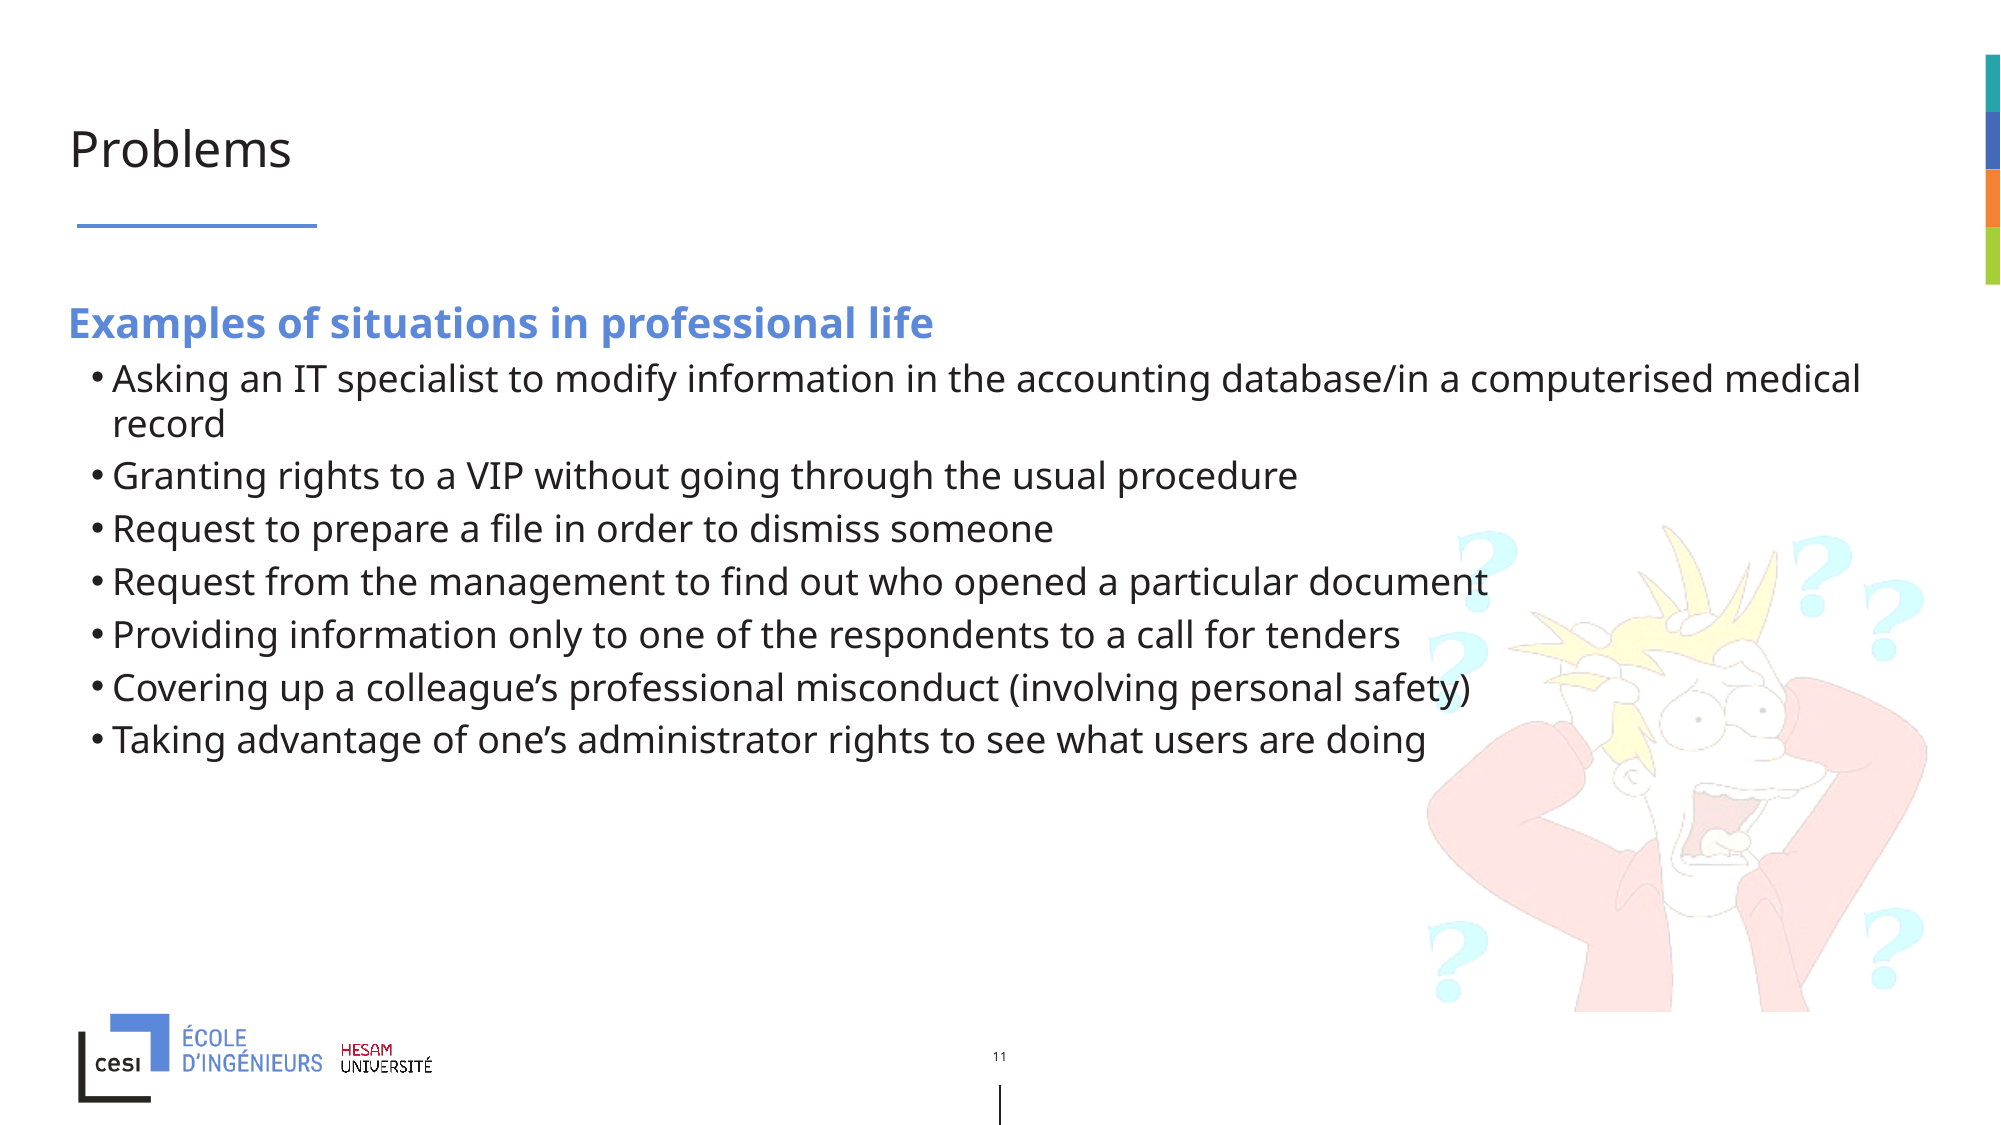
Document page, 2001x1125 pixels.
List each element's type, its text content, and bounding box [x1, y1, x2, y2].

slide_number 11 [774, 1030, 1225, 1085]
picture [1409, 523, 1934, 1012]
title Problems [54, 77, 1945, 226]
list Examples of situations in professional life Asking an IT specialist to modify information in the accounting database/in a computerised medical record Granting rights to a VIP without going through the usual procedure Request to prepare a file in order to dismiss someone Request from the management to find out who opened a particular document Providing information only to one of the respondents to a call for tenders Covering up a colleague’s professional misconduct (involving personal safety) Taking advantage of one’s administrator rights to see what users are doing [54, 267, 1945, 1000]
picture [12, 949, 433, 1125]
